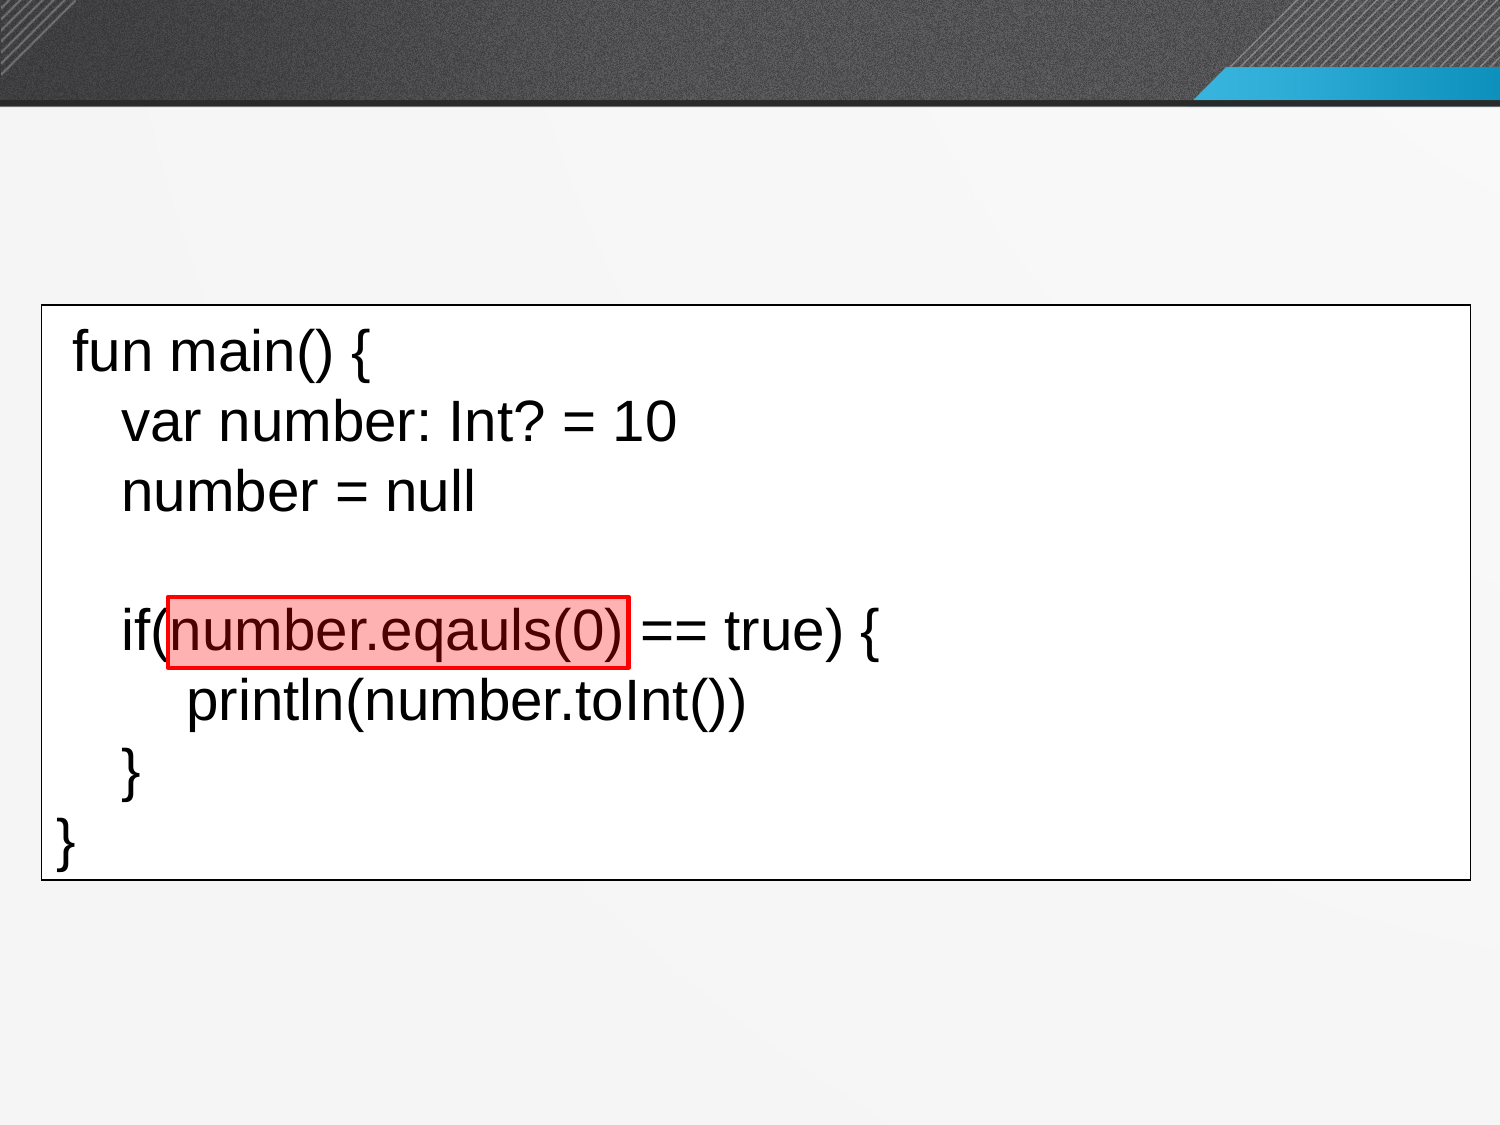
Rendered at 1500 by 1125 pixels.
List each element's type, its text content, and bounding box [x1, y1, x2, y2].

picture [0, 0, 1500, 1125]
text_box fun main() { var number: Int? = 10 number = null if(number.eqauls(0) == true) { println(number.toInt()) } } [41, 305, 1471, 880]
text_box [166, 595, 631, 670]
text_box null 값 허용으로 인한 오류 [95, 5, 897, 101]
